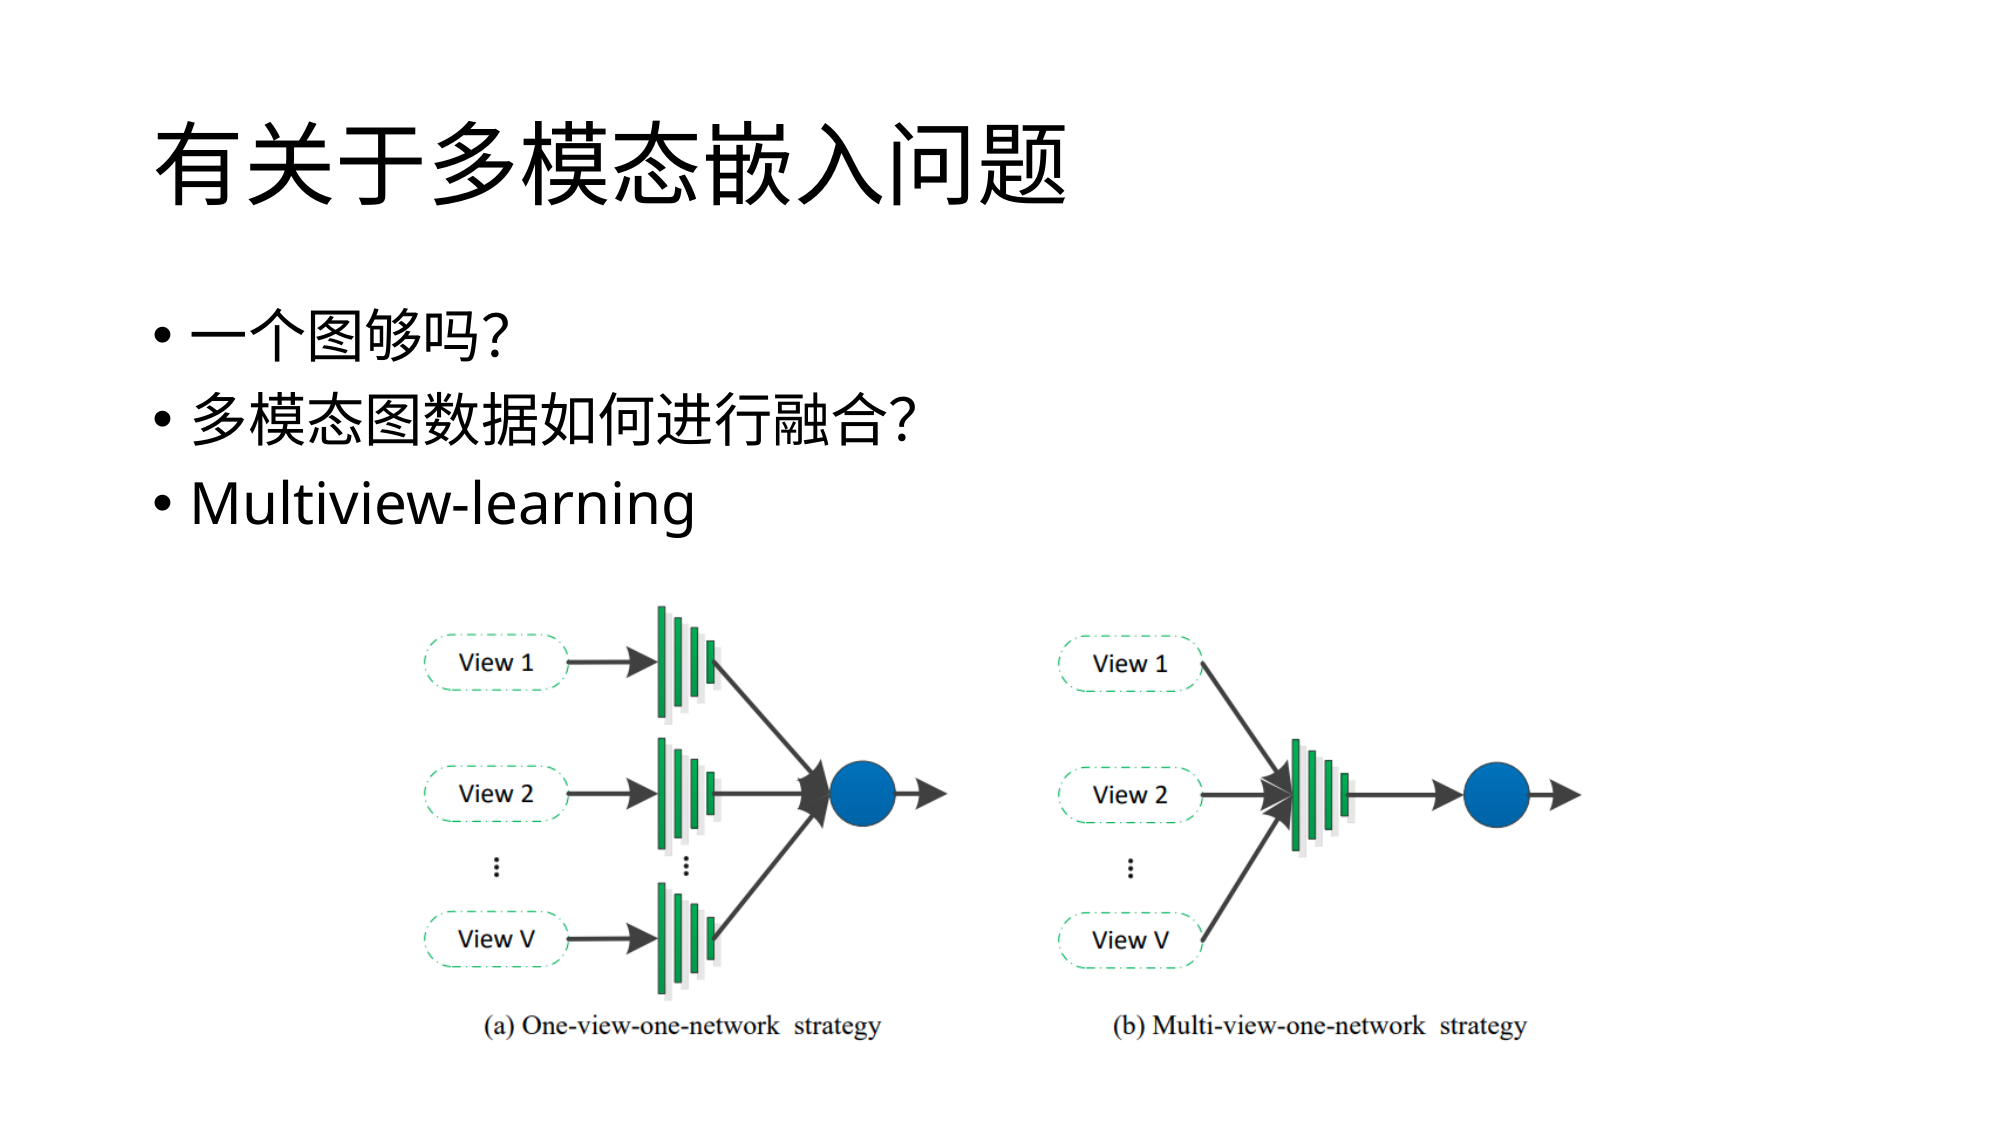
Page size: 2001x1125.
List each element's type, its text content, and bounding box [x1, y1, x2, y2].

title 有关于多模态嵌入问题 [137, 59, 1863, 278]
picture [370, 562, 1630, 1067]
list 一个图够吗？ 多模态图数据如何进行融合？ Multiview-learning [137, 299, 1863, 1014]
